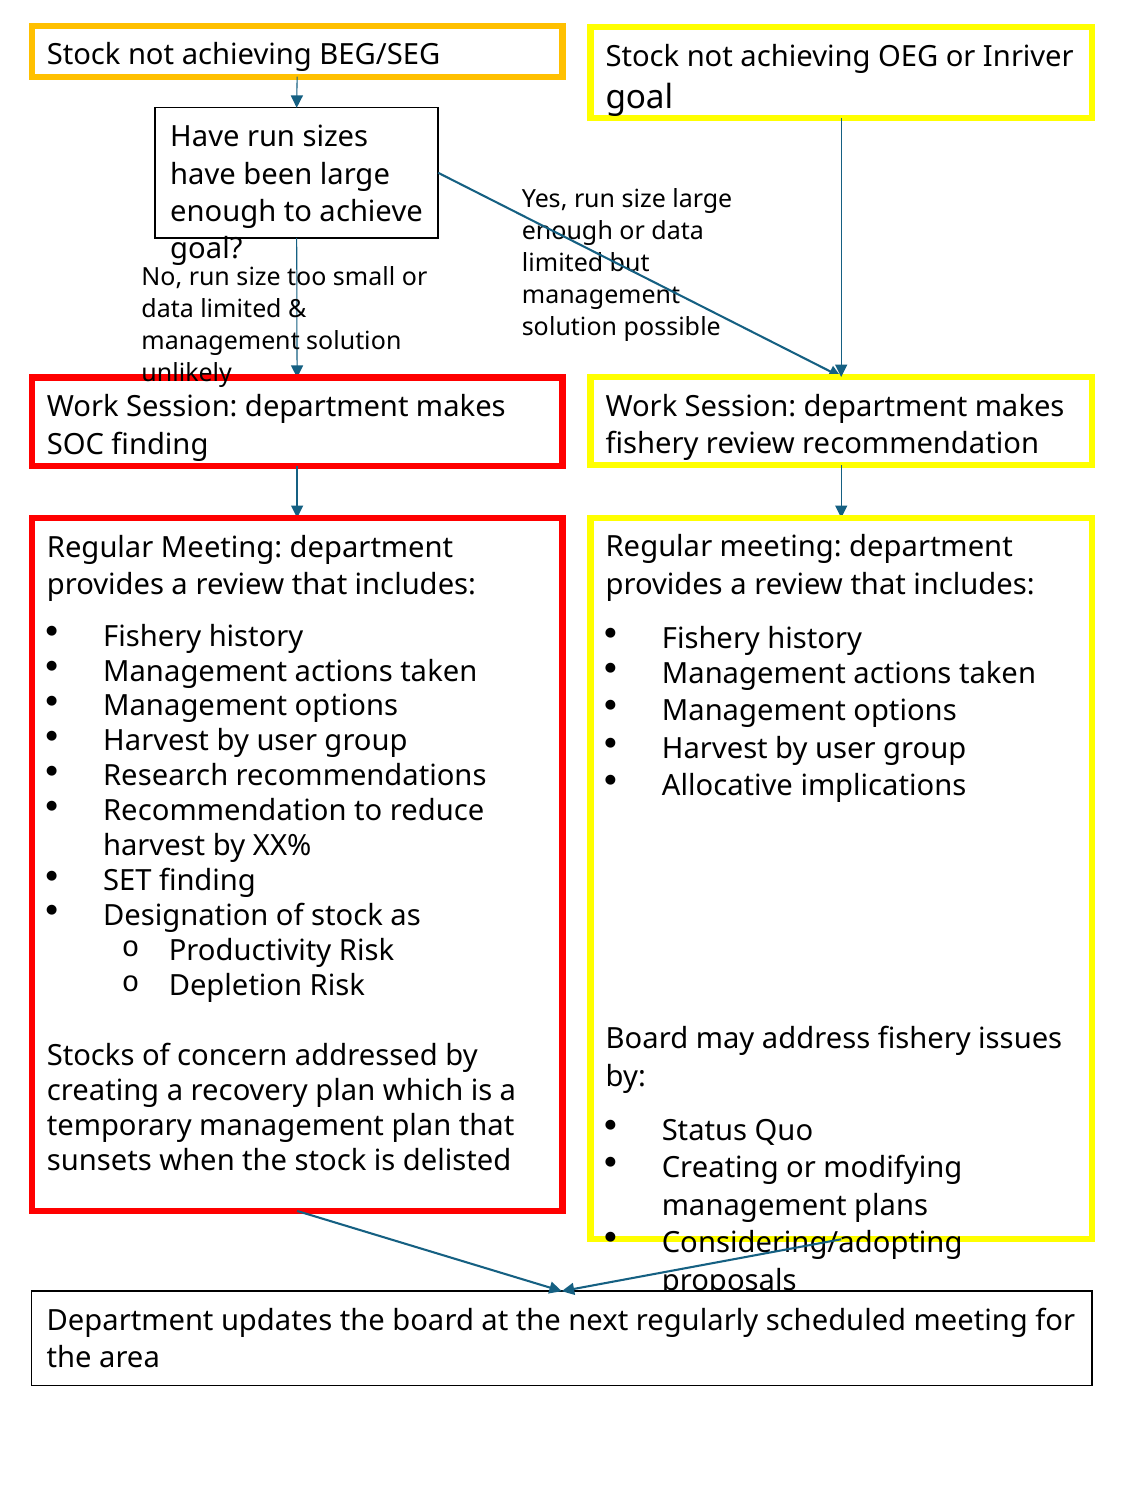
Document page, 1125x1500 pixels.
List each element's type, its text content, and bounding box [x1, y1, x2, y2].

text_box Have run sizes have been large enough to achieve goal? [155, 107, 439, 238]
text_box Stock not achieving BEG/SEG [31, 25, 563, 77]
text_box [561, 1238, 842, 1292]
text_box Stock not achieving OEG or Inriver goal [590, 27, 1092, 119]
text_box Work Session: department makes fishery review recommendation [590, 376, 1092, 466]
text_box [437, 172, 840, 378]
text_box Regular meeting: department provides a review that includes: Fishery history Management actions taken Management options Harvest by user group Allocative implications Board may address fishery issues by: Status Quo Creating or modifying management plans Considering/adopting proposals [590, 517, 1092, 1240]
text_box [296, 1210, 563, 1292]
text_box Regular Meeting: department provides a review that includes: Fishery history Management actions taken Management options Harvest by user group Research recommendations Recommendation to reduce harvest by XX% SET finding Designation of stock as Productivity Risk Depletion Risk Stocks of concern addressed by creating a recovery plan which is a temporary management plan that sunsets when the stock is delisted [31, 517, 563, 1211]
text_box No, run size too small or data limited & management solution unlikely [298, 250, 437, 375]
text_box Department updates the board at the next regularly scheduled meeting for the area [31, 1291, 1092, 1386]
text_box No, run size too small or data limited & management solution unlikely [126, 250, 296, 375]
text_box Work Session: department makes SOC finding [31, 377, 563, 467]
